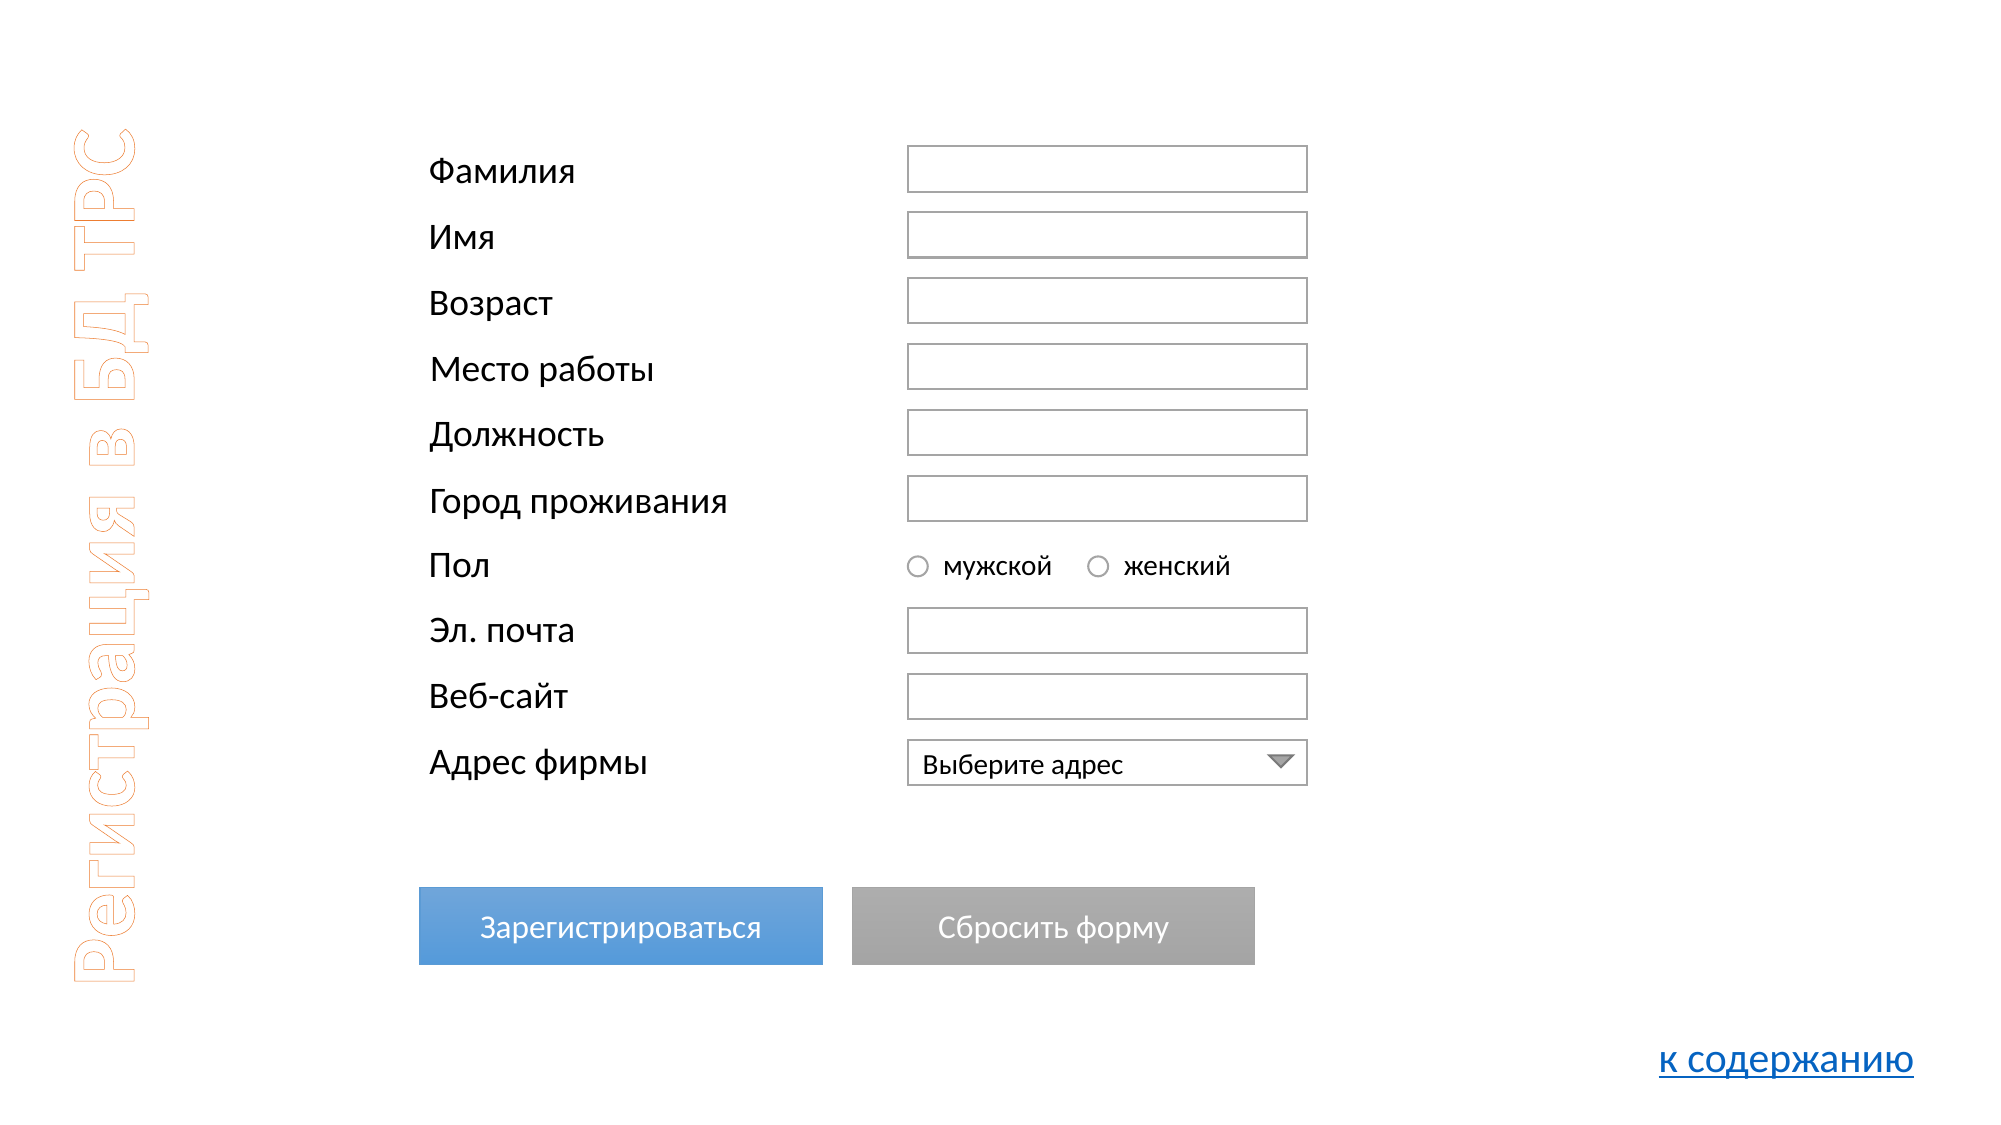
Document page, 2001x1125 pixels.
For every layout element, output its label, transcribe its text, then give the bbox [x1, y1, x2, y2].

text_box Фамилия [413, 138, 591, 199]
text_box Место работы [414, 336, 671, 397]
text_box Возраст [413, 270, 569, 331]
text_box [907, 475, 1308, 522]
text_box [907, 145, 1308, 193]
text_box женский [1108, 539, 1246, 589]
text_box [907, 277, 1308, 324]
text_box [1266, 754, 1296, 769]
text_box Выберите адрес [907, 739, 1308, 786]
text_box Должность [414, 401, 620, 462]
text_box Имя [413, 204, 511, 265]
text_box мужской [928, 539, 1068, 589]
text_box к содержанию [1643, 1023, 1930, 1089]
text_box Пол [413, 532, 506, 593]
text_box Сбросить форму [852, 887, 1255, 965]
text_box [907, 607, 1308, 654]
text_box [906, 555, 928, 578]
text_box [907, 211, 1308, 259]
text_box Зарегистрироваться [419, 887, 823, 965]
text_box Веб-сайт [413, 663, 584, 724]
text_box Город проживания [414, 468, 744, 529]
text_box [907, 673, 1308, 720]
text_box Регистрация в БД ТРС [35, 113, 160, 1002]
text_box [1087, 555, 1108, 578]
text_box Эл. почта [414, 597, 591, 658]
text_box [907, 409, 1308, 456]
text_box [907, 343, 1308, 390]
text_box Адрес фирмы [414, 729, 664, 790]
